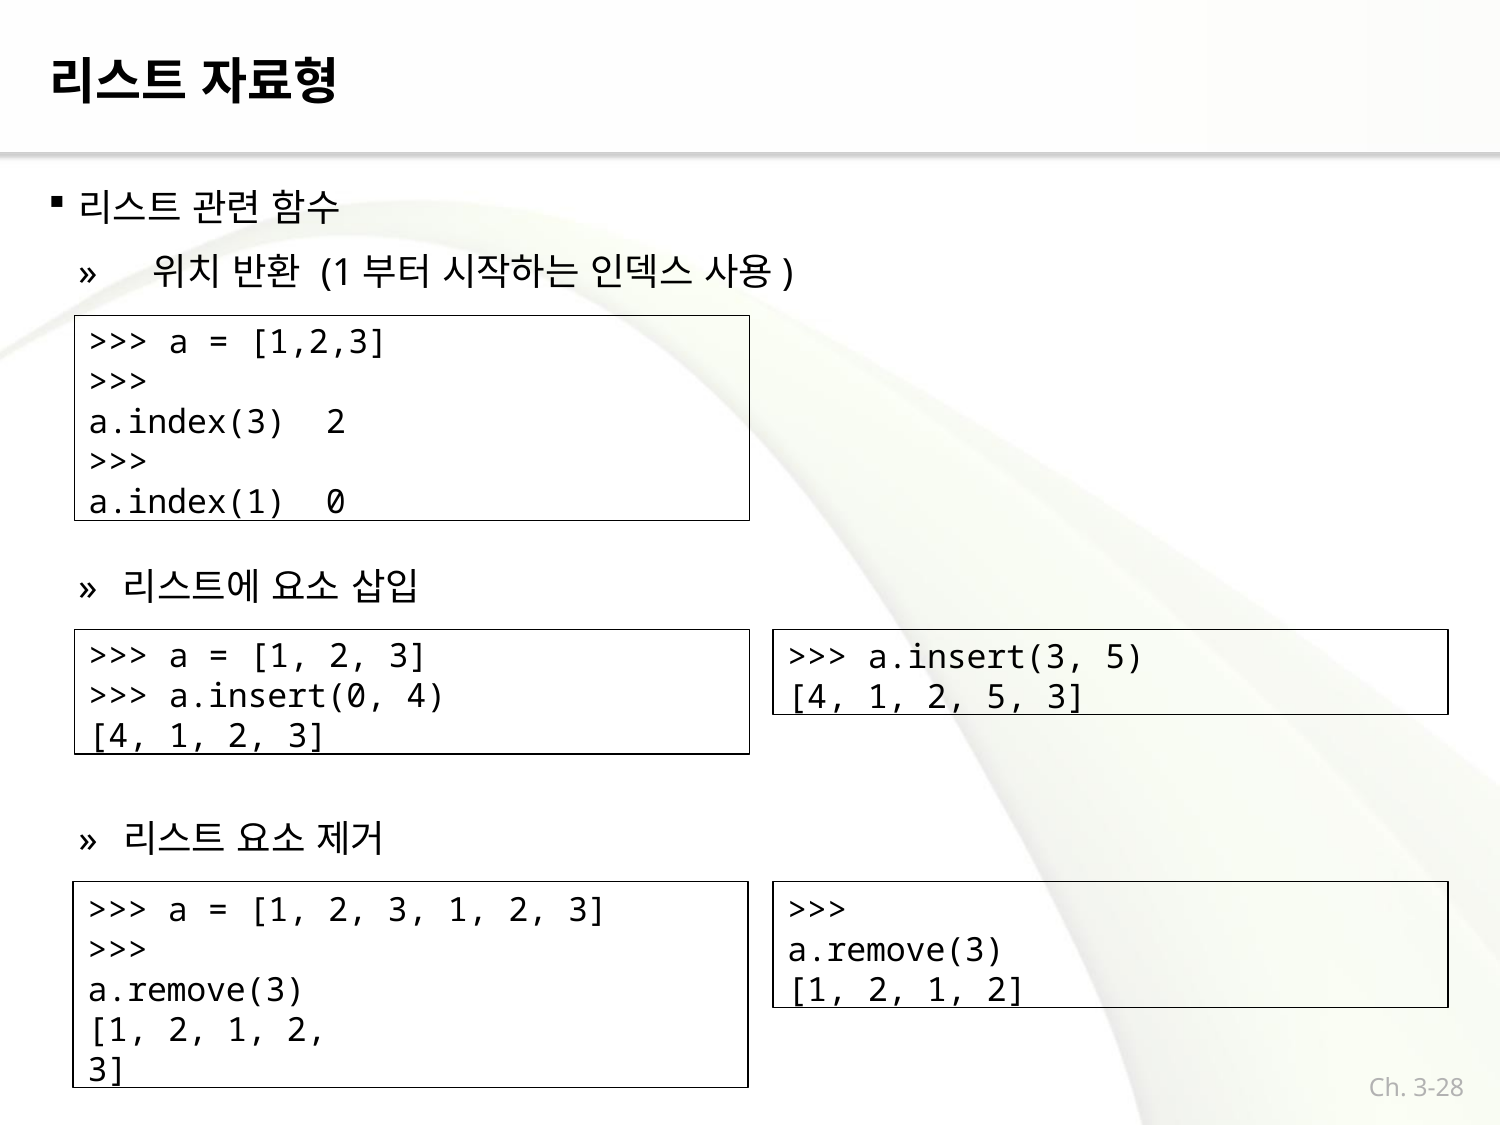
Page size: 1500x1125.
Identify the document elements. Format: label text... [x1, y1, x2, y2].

text_box >>> a = [1,2,3] >>> a.index(3) 2 >>> a.index(1) 0 [74, 315, 750, 521]
slide_number Ch. 3-28 [1320, 1072, 1465, 1104]
text_box >>> a.remove(3) [1, 2, 1, 2] [773, 881, 1449, 1008]
text_box » 리스트 요소 제거 [76, 812, 413, 860]
picture [0, 0, 1500, 1125]
text_box » 리스트에 요소 삽입 [76, 560, 450, 608]
text_box >>> a = [1, 2, 3] >>> a.insert(0, 4) [4, 1, 2, 3] [74, 629, 750, 754]
text_box >>> a.insert(3, 5) [4, 1, 2, 5, 3] [773, 629, 1449, 715]
text_box 리스트 관련 함수 » 위치 반환 (1부터 시작하는 인덱스 사용) [46, 163, 797, 293]
text_box >>> a = [1, 2, 3, 1, 2, 3] >>> a.remove(3) [1, 2, 1, 2, 3] [73, 881, 748, 1088]
title 리스트 자료형 [47, 47, 370, 163]
